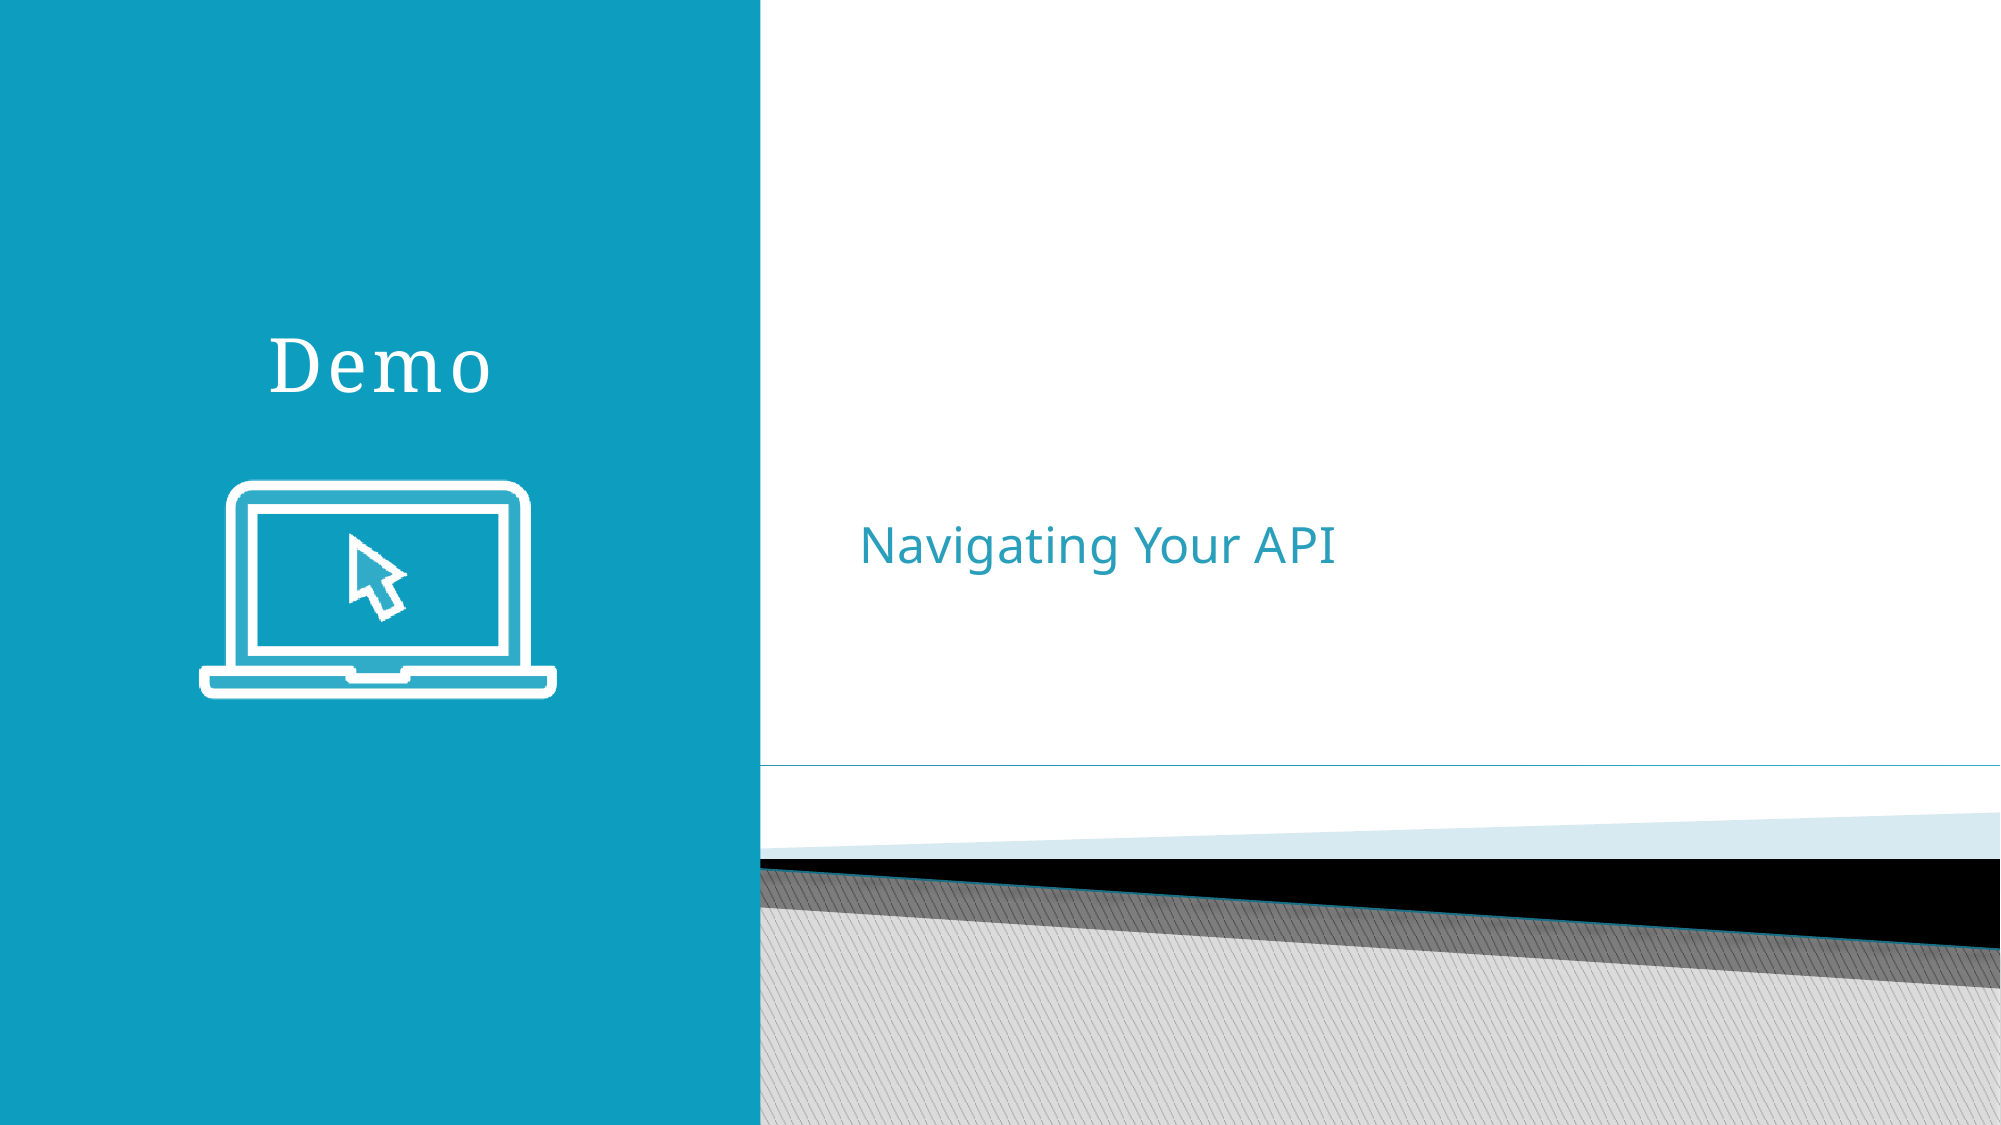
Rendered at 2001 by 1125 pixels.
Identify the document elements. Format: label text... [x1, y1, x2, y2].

text_box Navigating Your API [857, 510, 1370, 573]
picture [761, 871, 2000, 989]
text_box Demo [266, 315, 493, 408]
text_box [0, 0, 761, 1125]
